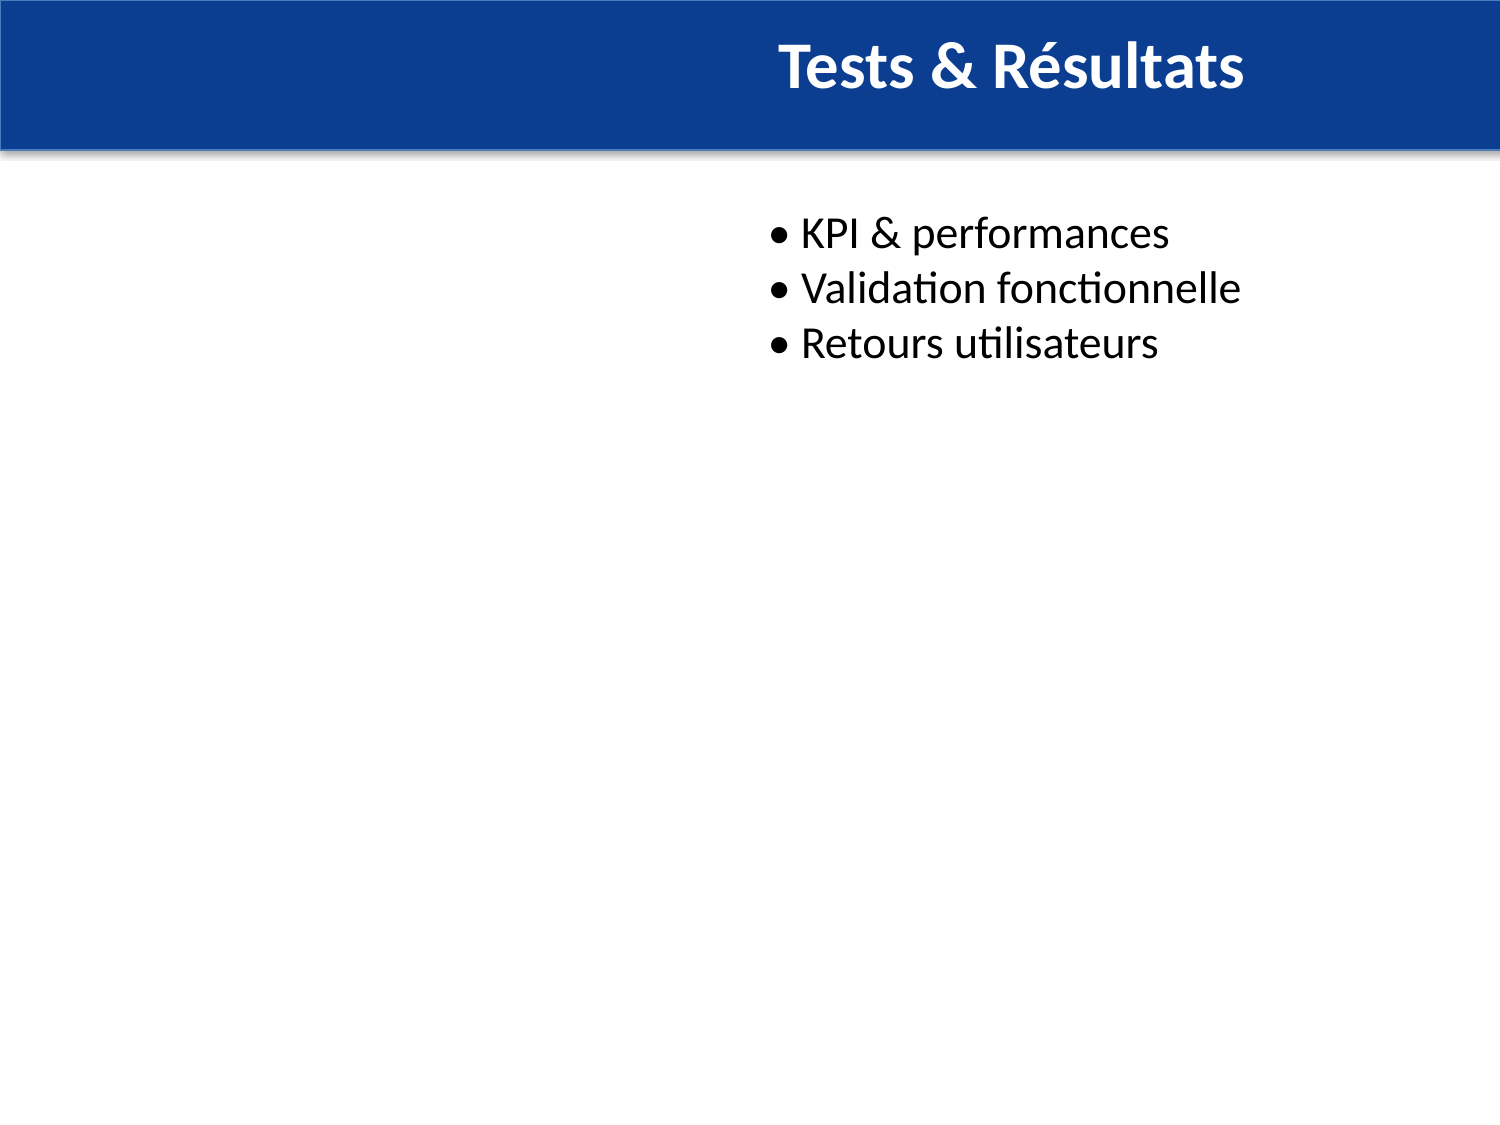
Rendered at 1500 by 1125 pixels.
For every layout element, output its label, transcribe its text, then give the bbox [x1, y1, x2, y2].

text_box Tests & Résultats [763, 14, 1262, 110]
text_box • KPI & performances • Validation fonctionnelle • Retours utilisateurs [753, 195, 1257, 375]
text_box [0, 0, 1500, 151]
